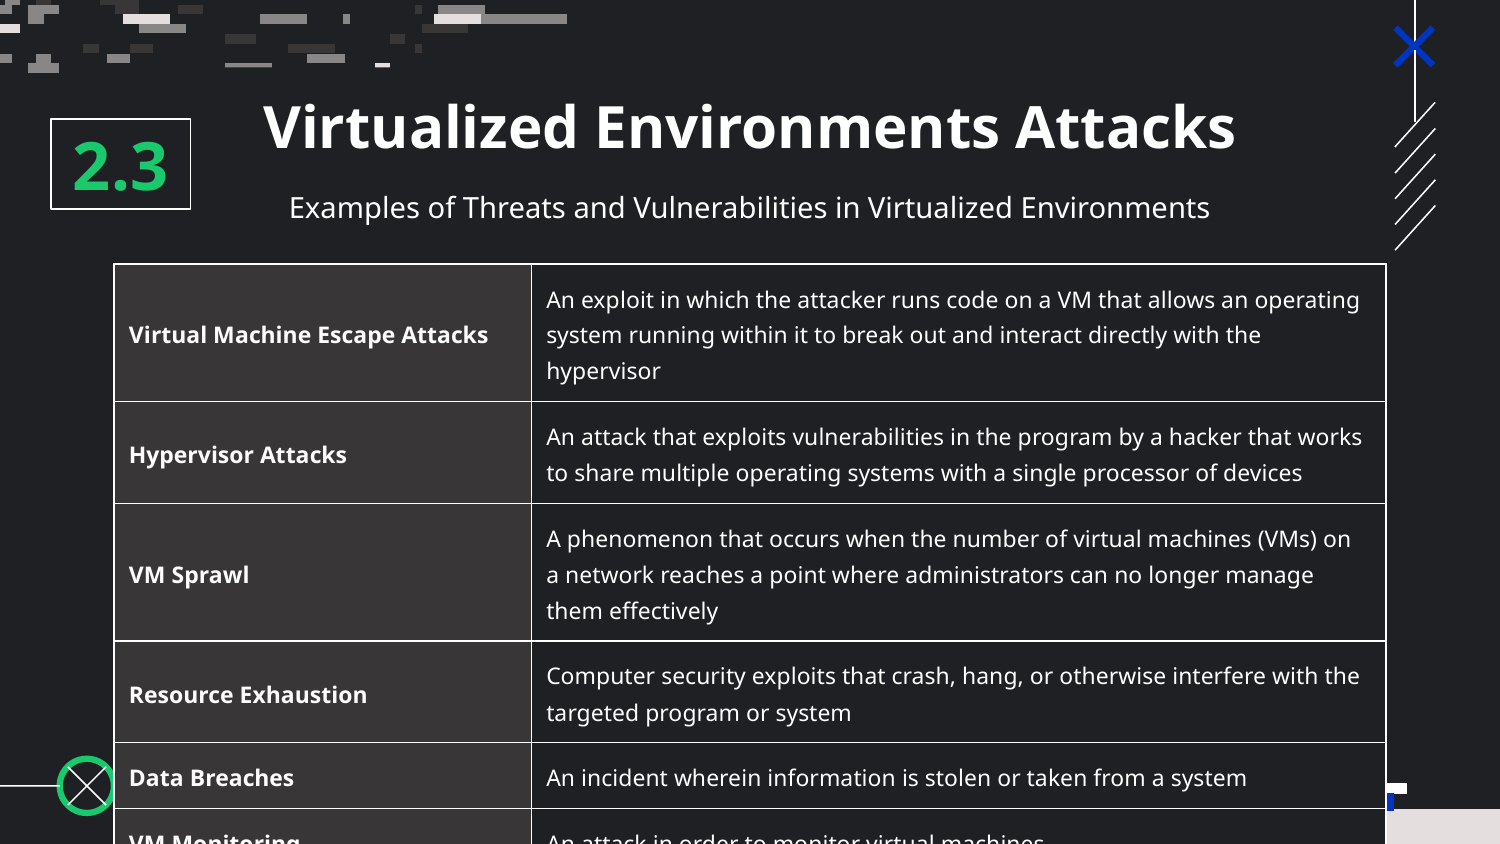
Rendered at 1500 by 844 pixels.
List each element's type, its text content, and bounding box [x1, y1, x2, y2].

table_cell Computer security exploits that crash, hang, or otherwise interfere with the targeted program or system [532, 642, 1385, 742]
table_cell VM Monitoring [115, 809, 531, 844]
table_cell An attack in order to monitor virtual machines [532, 809, 1385, 844]
table_header Virtual Machine Escape Attacks [115, 265, 531, 401]
table_cell An incident wherein information is stolen or taken from a system [532, 743, 1385, 808]
table_cell A phenomenon that occurs when the number of virtual machines (VMs) on a network reaches a point where administrators can no longer manage them effectively [532, 504, 1385, 640]
text_box 2.3 [50, 118, 191, 209]
table_cell An attack that exploits vulnerabilities in the program by a hacker that works to share multiple operating systems with a single processor of devices [532, 402, 1385, 503]
title Virtualized Environments Attacks [118, 67, 1382, 168]
table_cell Hypervisor Attacks [115, 402, 531, 503]
table_cell Data Breaches [115, 743, 531, 808]
table_cell VM Sprawl [115, 504, 531, 640]
table_header An exploit in which the attacker runs code on a VM that allows an operating system running within it to break out and interact directly with the hypervisor [532, 265, 1385, 401]
table_cell Resource Exhaustion [115, 642, 531, 742]
list Examples of Threats and Vulnerabilities in Virtualized Environments [118, 168, 1382, 234]
